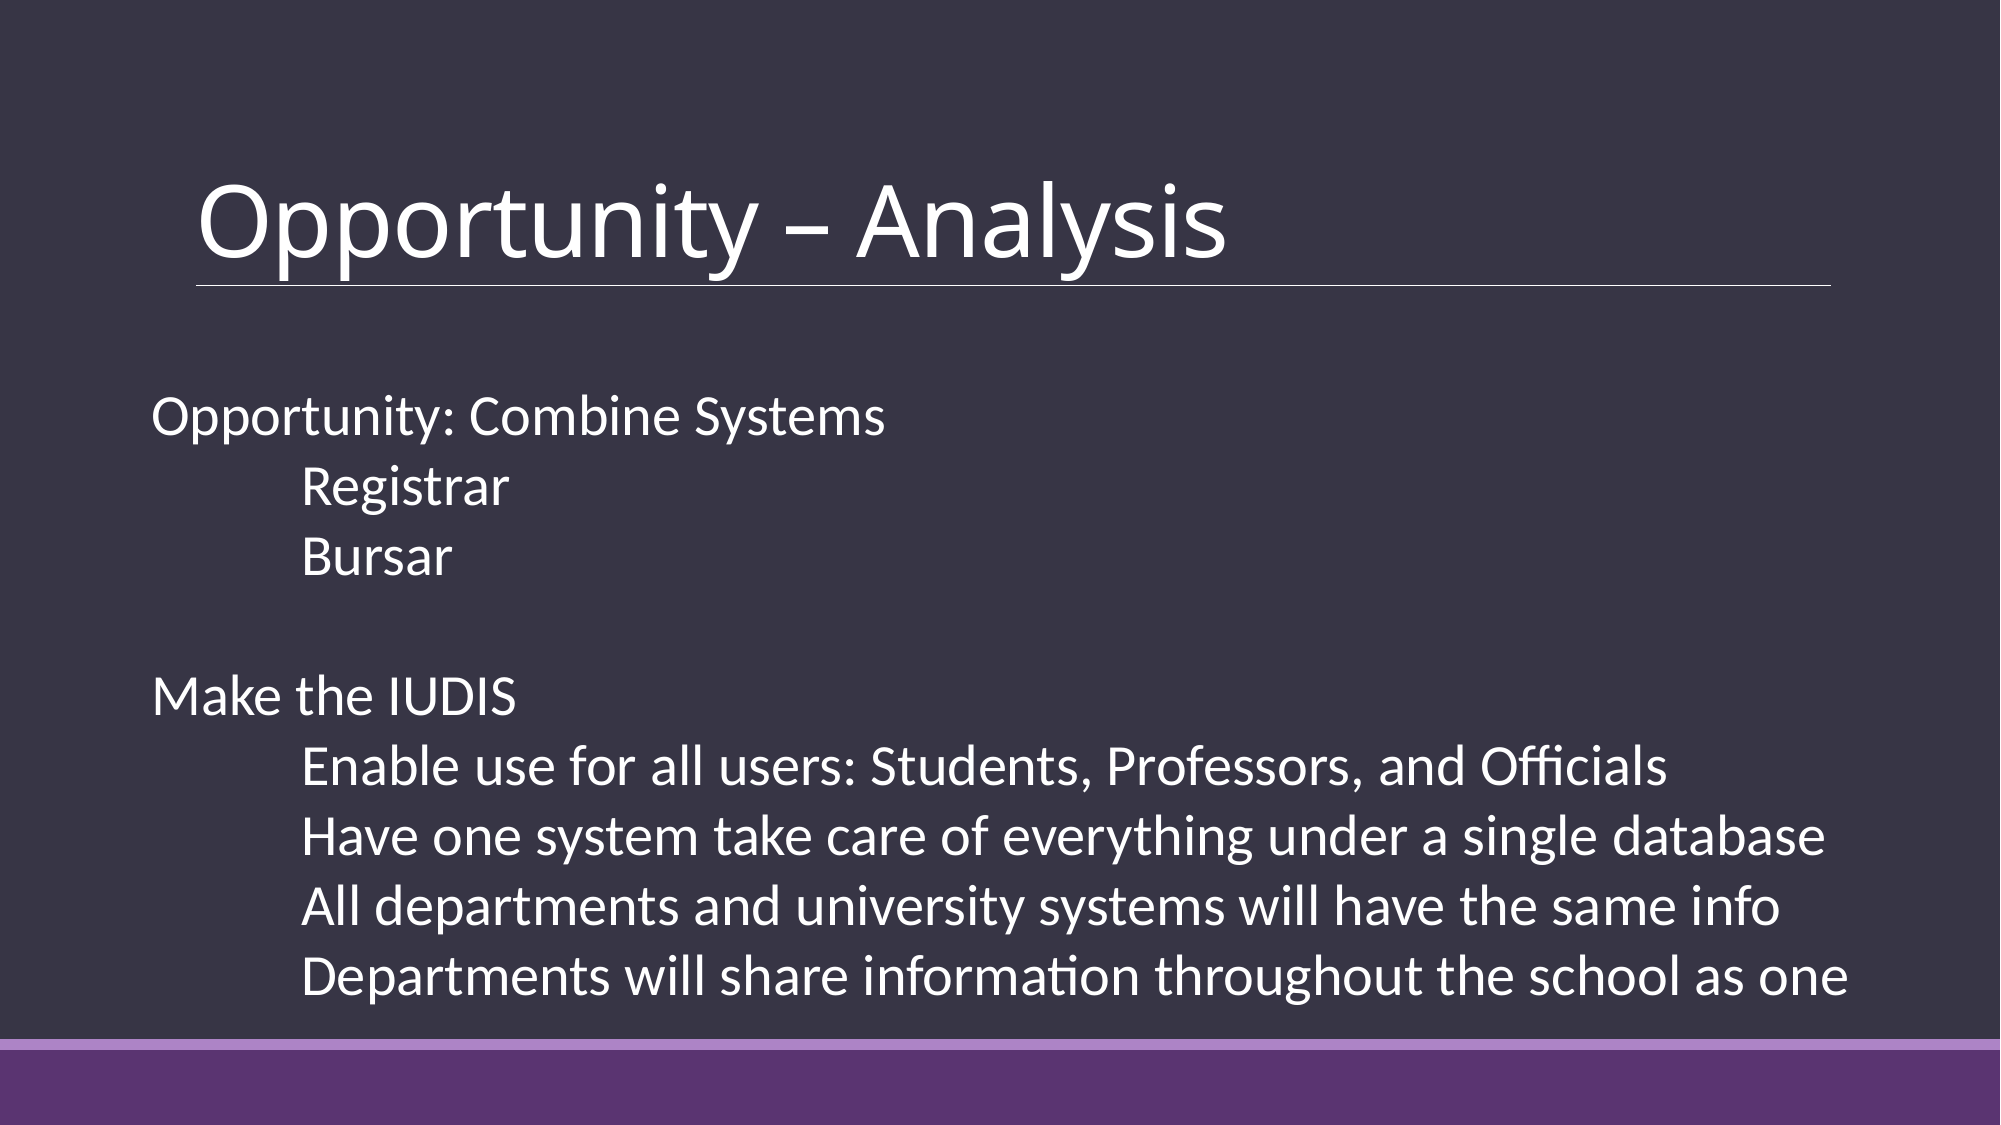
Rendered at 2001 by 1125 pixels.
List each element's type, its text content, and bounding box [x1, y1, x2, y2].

text_box Opportunity: Combine Systems Registrar Bursar Make the IUDIS Enable use for all users: Students, Professors, and Officials Have one system take care of everything under a single database All departments and university systems will have the same info Departments will share information throughout the school as one [136, 369, 1889, 1015]
title Opportunity – Analysis [180, 47, 1830, 285]
